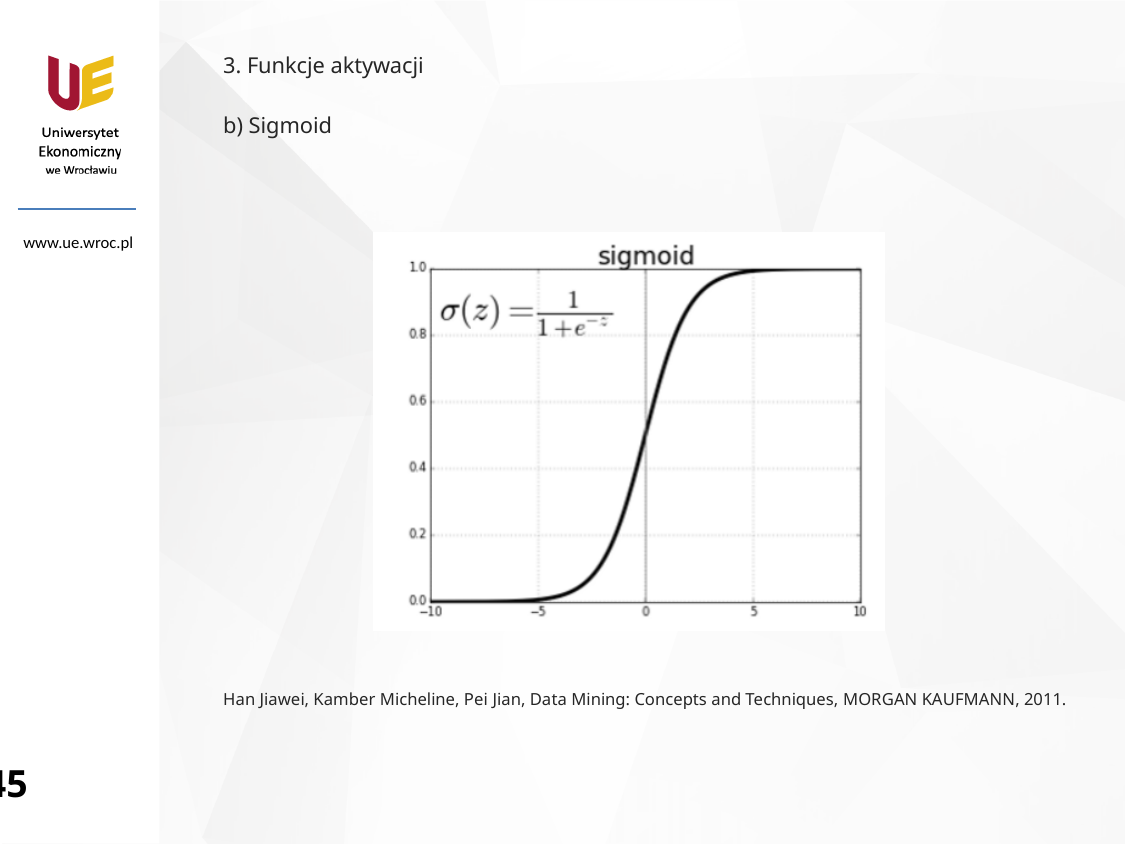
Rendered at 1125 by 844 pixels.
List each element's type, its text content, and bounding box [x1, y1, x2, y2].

picture [373, 232, 885, 631]
list 3. Funkcje aktywacji b) Sigmoid Han Jiawei, Kamber Micheline, Pei Jian, Data Mining: Concepts and Techniques, MORGAN KAUFMANN, 2011. [208, 43, 1125, 800]
picture [39, 55, 121, 174]
